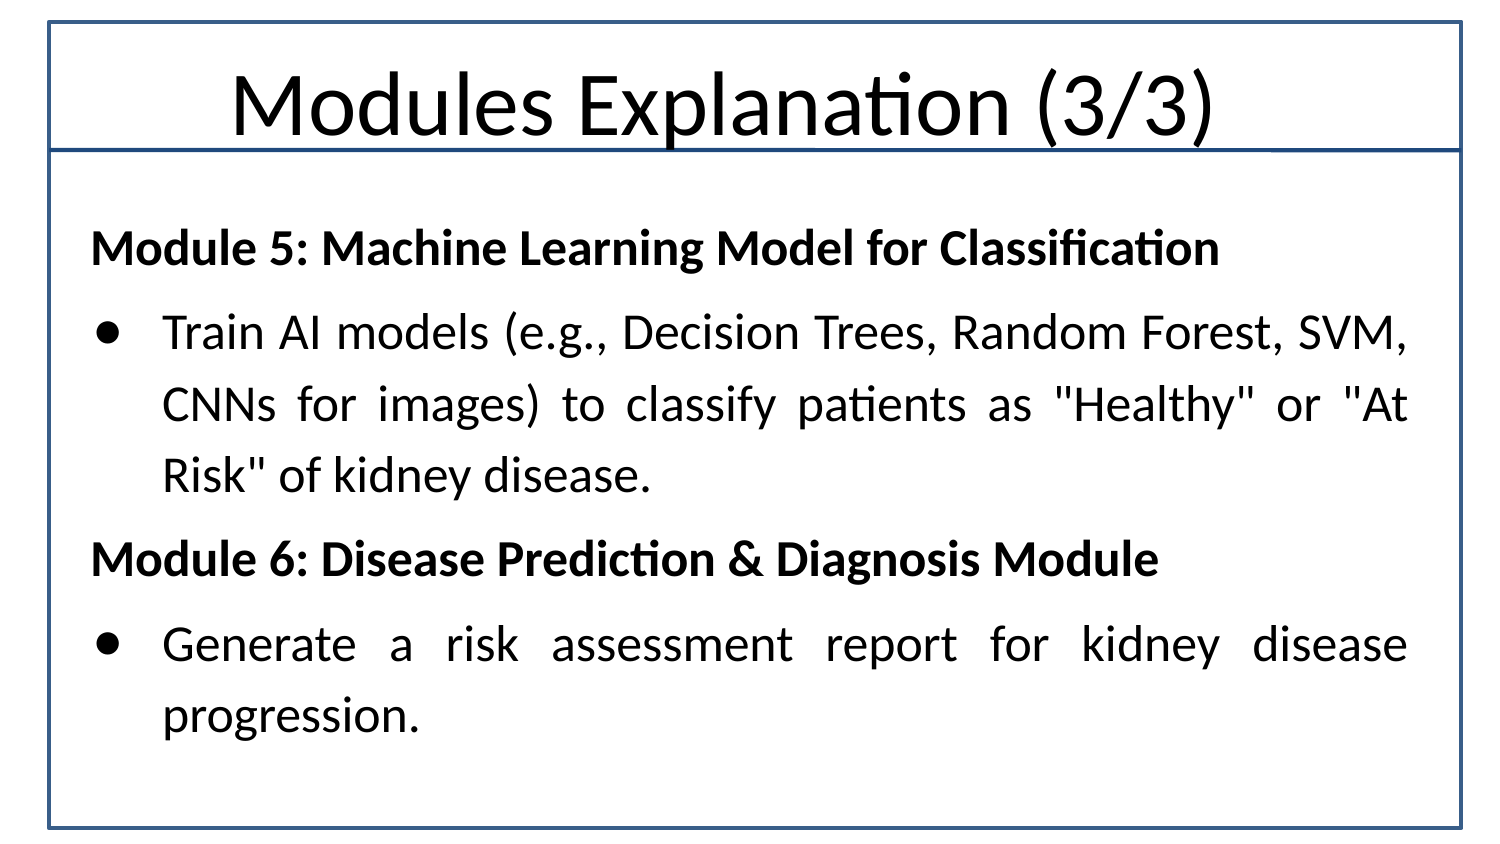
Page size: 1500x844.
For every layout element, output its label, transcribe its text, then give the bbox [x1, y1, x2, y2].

list Module 5: Machine Learning Model for Classification Train AI models (e.g., Decision Trees, Random Forest, SVM, CNNs for images) to classify patients as "Healthy" or "At Risk" of kidney disease. Module 6: Disease Prediction & Diagnosis Module Generate a risk assessment report for kidney disease progression. [75, 196, 1425, 754]
title Modules Explanation (3/3) [49, 28, 1399, 169]
